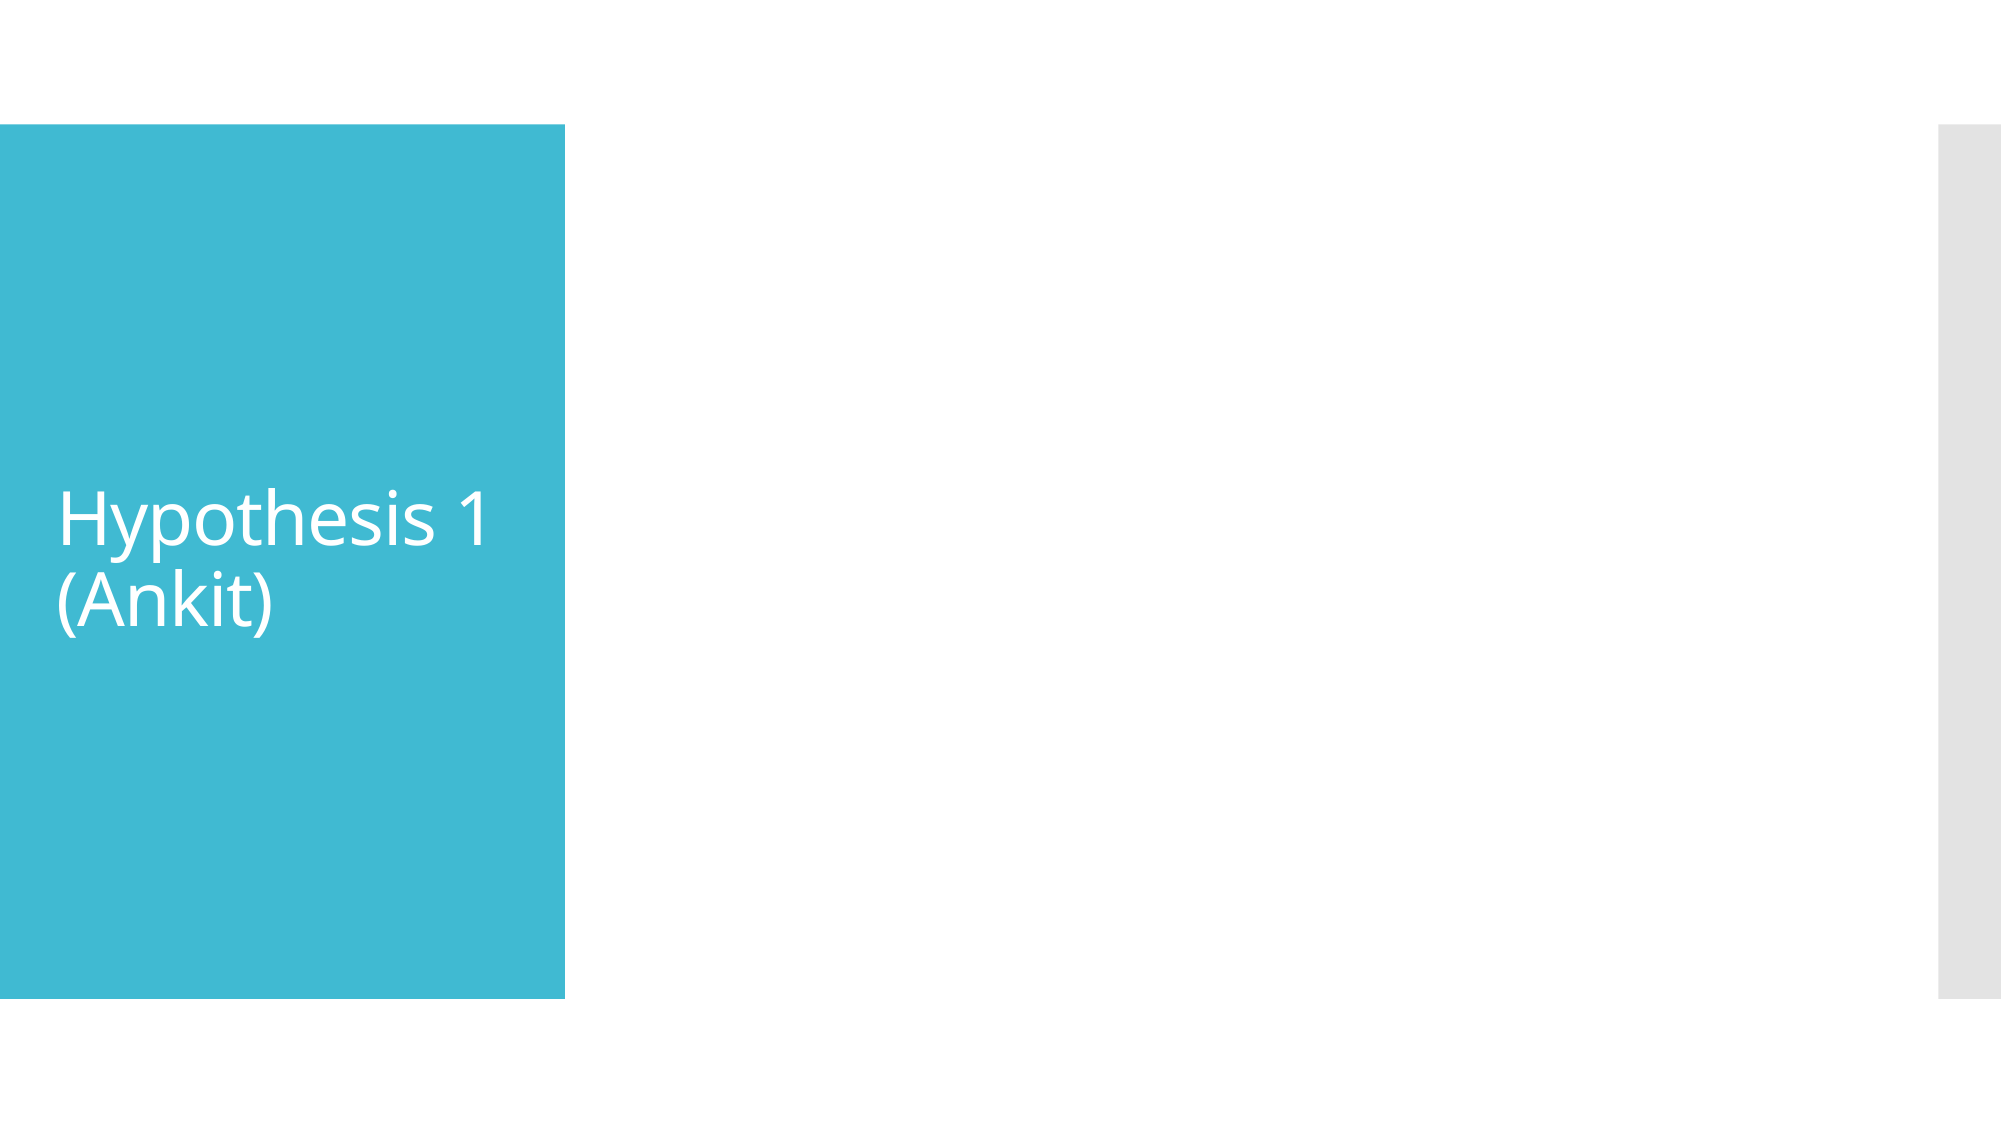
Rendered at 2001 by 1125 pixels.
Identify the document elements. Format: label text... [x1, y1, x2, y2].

title Hypothesis 1 (Ankit) [41, 184, 525, 940]
